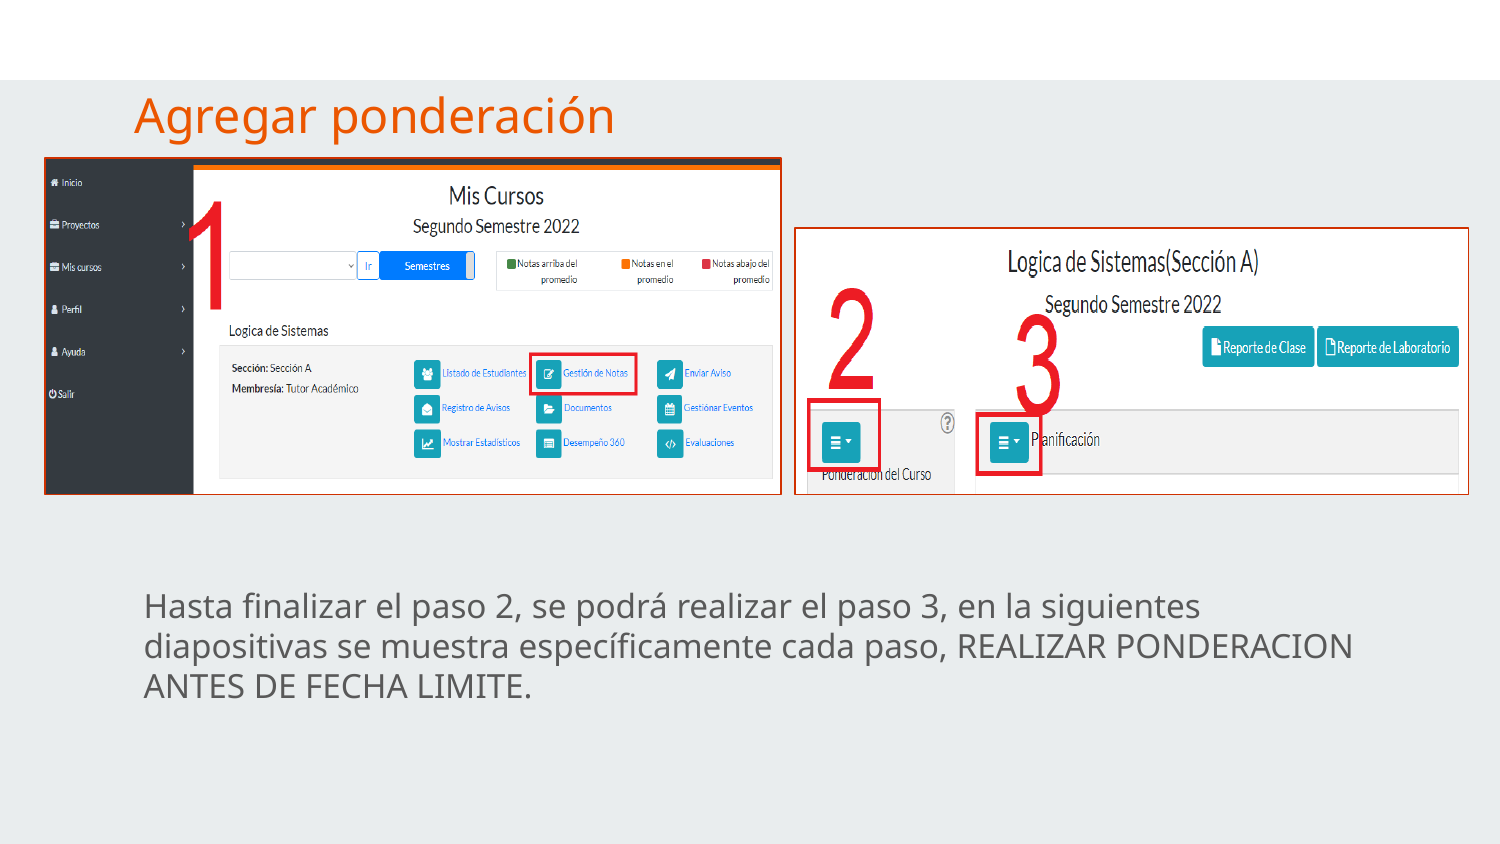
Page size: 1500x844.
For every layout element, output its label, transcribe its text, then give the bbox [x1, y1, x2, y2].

subtitle Agregar ponderación [119, 70, 1381, 159]
picture [795, 228, 1469, 494]
text_box Hasta finalizar el paso 2, se podrá realizar el paso 3, en la siguientes diapositivas se muestra específicamente cada paso, REALIZAR PONDERACION ANTES DE FECHA LIMITE. [128, 570, 1390, 721]
picture [45, 158, 781, 494]
